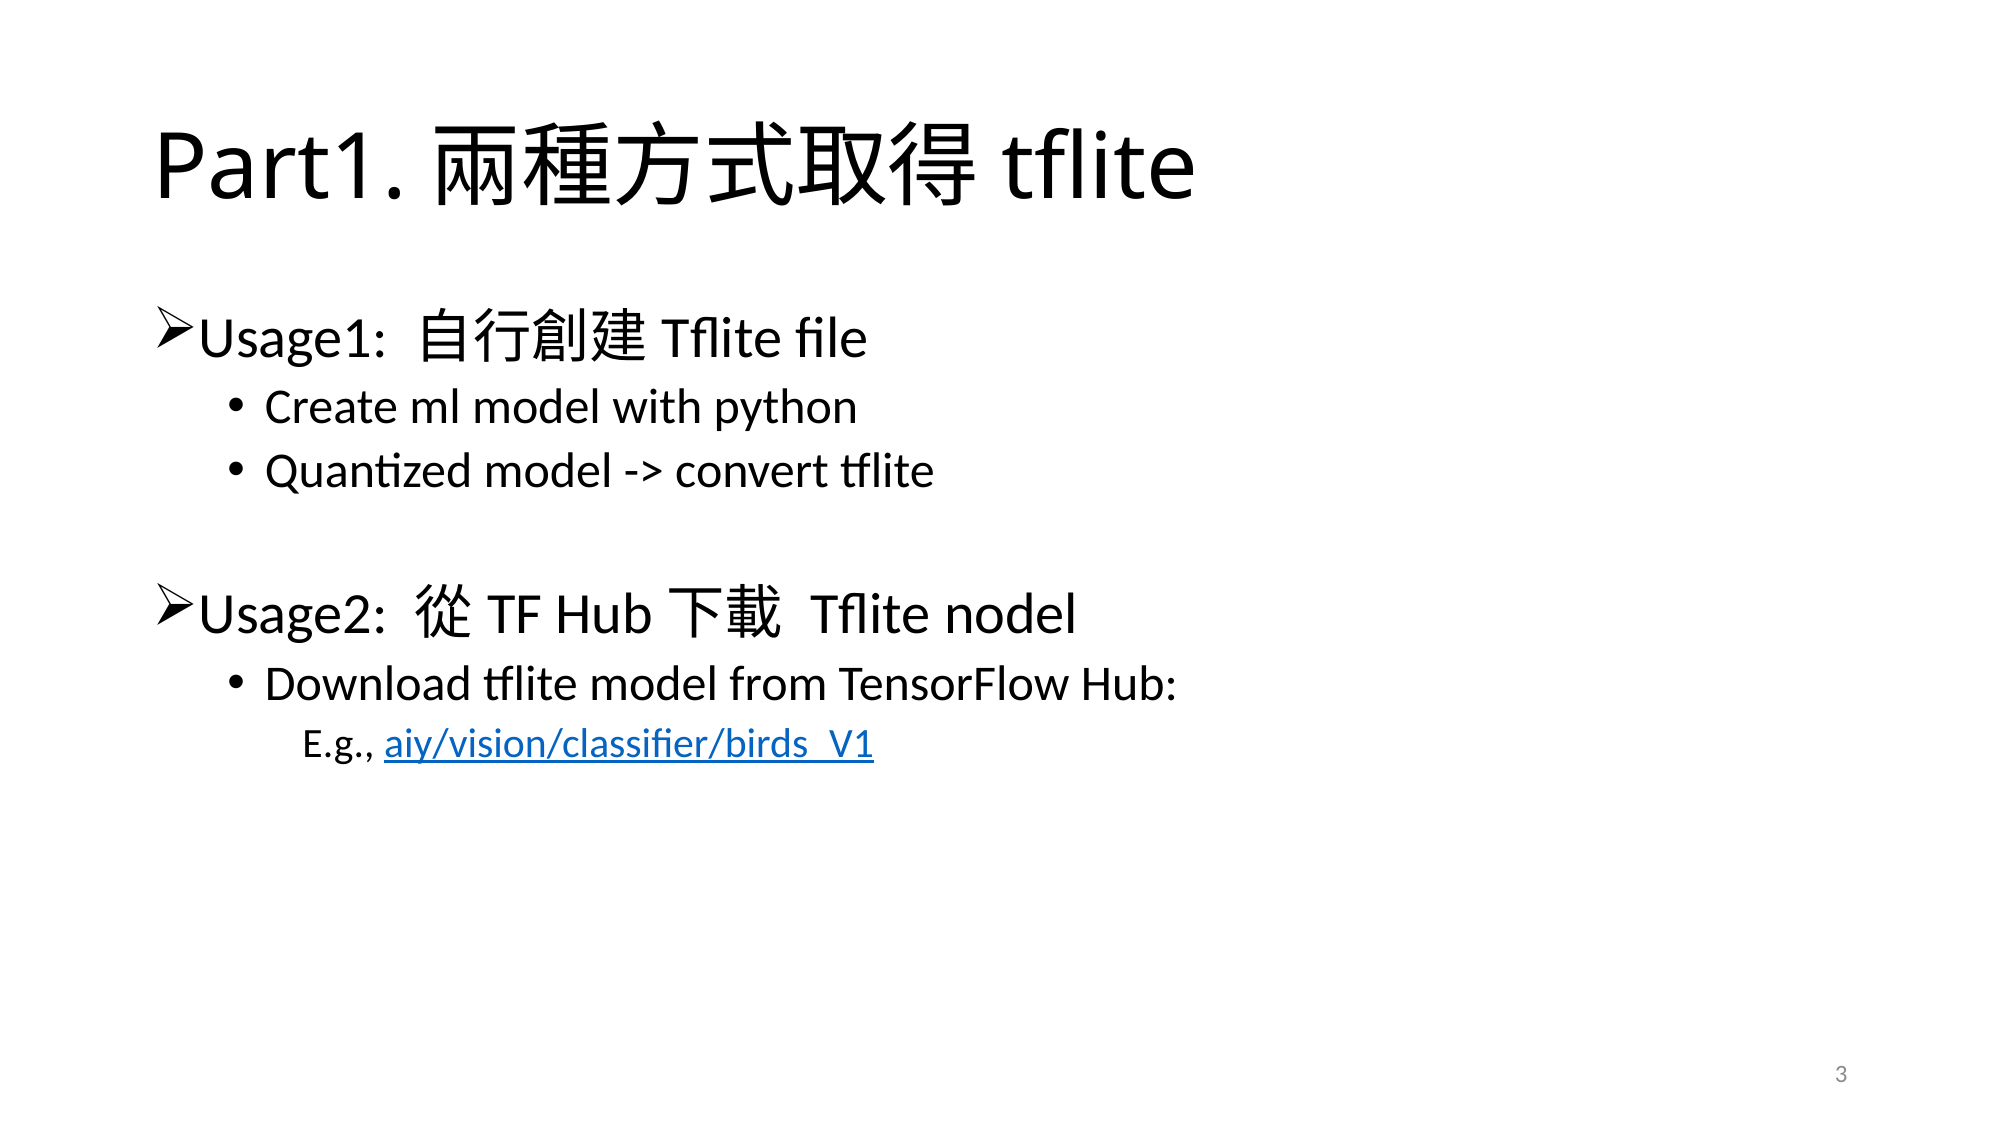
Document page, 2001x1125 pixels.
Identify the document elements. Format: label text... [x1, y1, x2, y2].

list Usage1: 自行創建Tflite file Create ml model with python Quantized model -> convert tflite Usage2: 從TF Hub下載 Tflite nodel Download tflite model from TensorFlow Hub: E.g., aiy/vision/classifier/birds_V1 [137, 299, 1863, 1014]
slide_number 3 [1412, 1042, 1863, 1103]
title Part1.兩種方式取得tflite [137, 59, 1863, 278]
